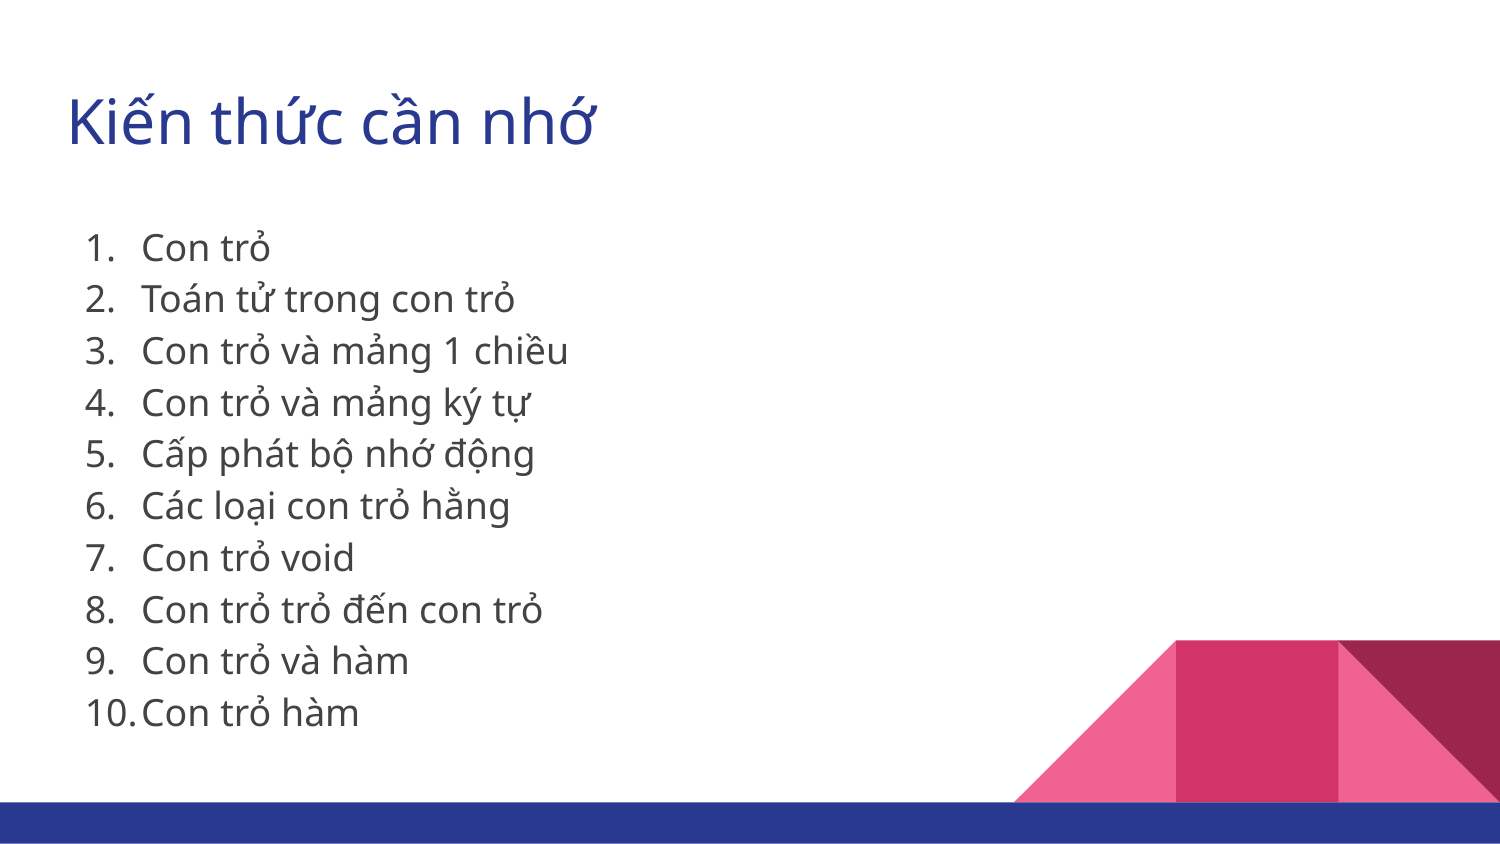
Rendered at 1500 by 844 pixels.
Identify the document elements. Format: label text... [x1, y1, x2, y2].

list Con trỏ Toán tử trong con trỏ Con trỏ và mảng 1 chiều Con trỏ và mảng ký tự Cấp phát bộ nhớ động Các loại con trỏ hằng Con trỏ void Con trỏ trỏ đến con trỏ Con trỏ và hàm Con trỏ hàm [51, 201, 1449, 750]
title Kiến thức cần nhớ [51, 67, 1449, 167]
